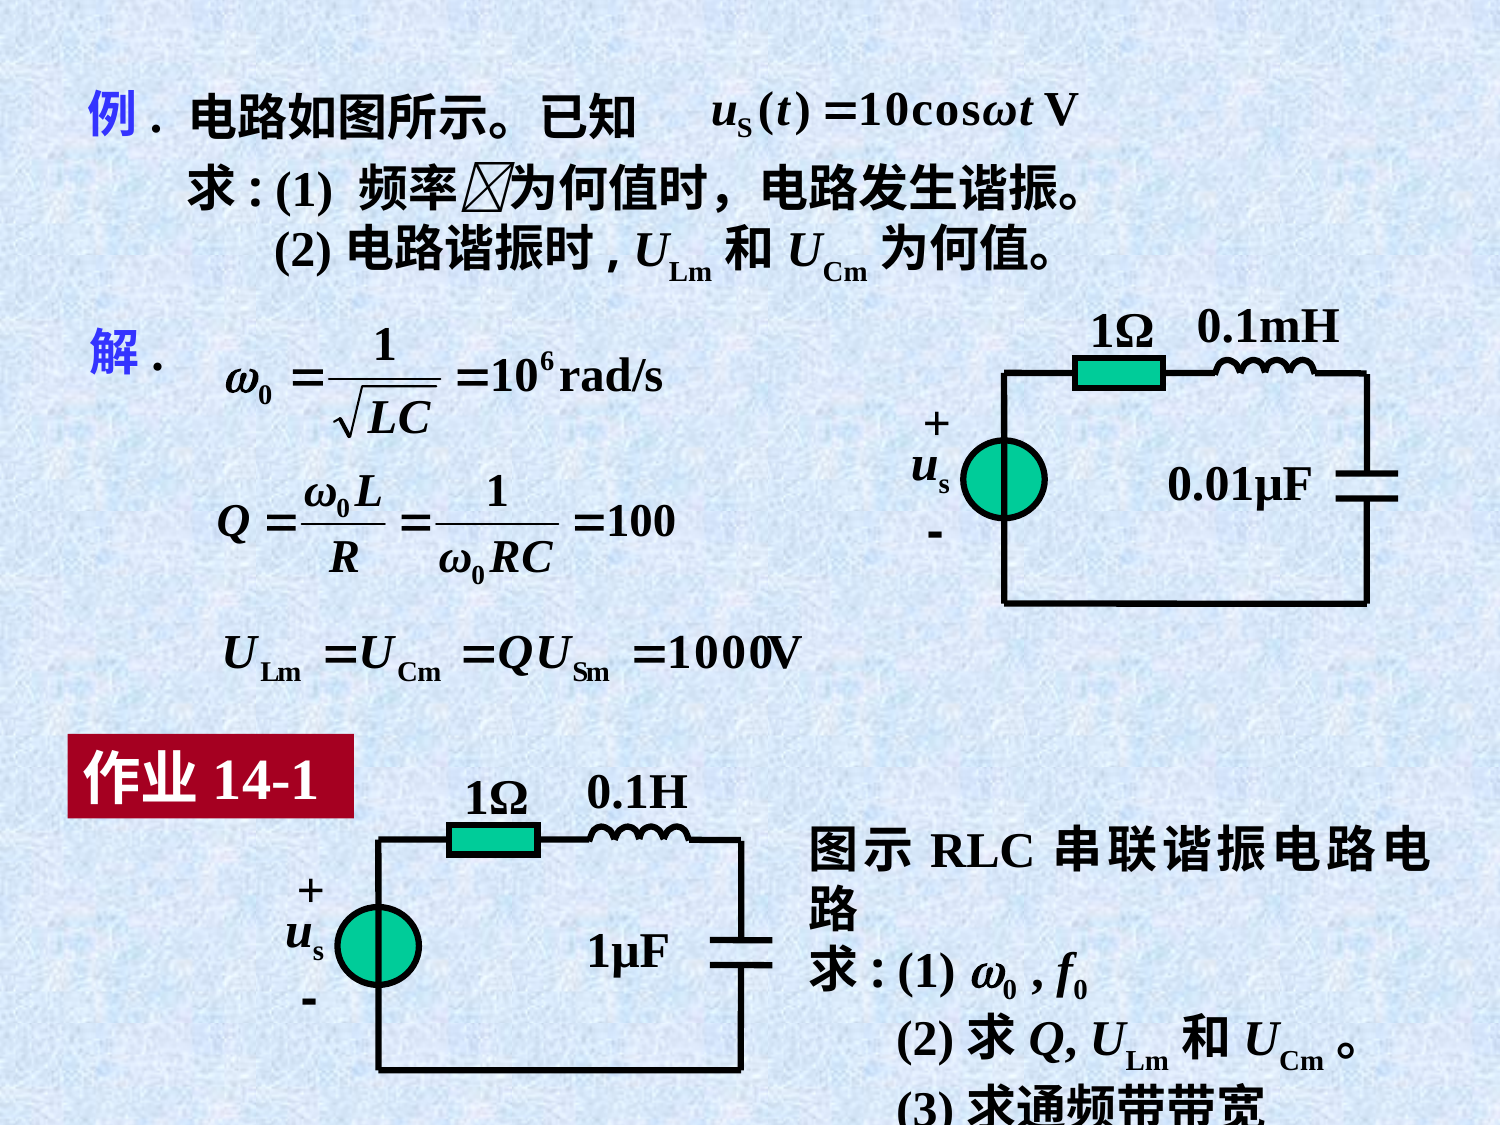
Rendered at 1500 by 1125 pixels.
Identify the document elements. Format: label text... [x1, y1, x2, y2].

text_box 图示RLC串联谐振电路电路 求: (1) 0 , f0 (2)求Q, ULm和UCm。 (3)求通频带带宽 [793, 809, 1447, 1125]
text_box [210, 458, 684, 596]
text_box 解. [74, 312, 179, 388]
picture [0, 0, 1500, 1125]
text_box 例. [73, 74, 178, 150]
text_box 作业14-1 [67, 733, 354, 819]
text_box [218, 310, 674, 449]
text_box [216, 619, 811, 693]
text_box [894, 284, 1399, 604]
text_box 电路如图所示。已知 [178, 78, 703, 148]
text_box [703, 76, 1090, 150]
text_box 求: (1) 频率为何值时，电路发生谐振。 (2)电路谐振时, ULm和UCm为何值。 [171, 148, 1317, 295]
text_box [269, 751, 773, 1071]
